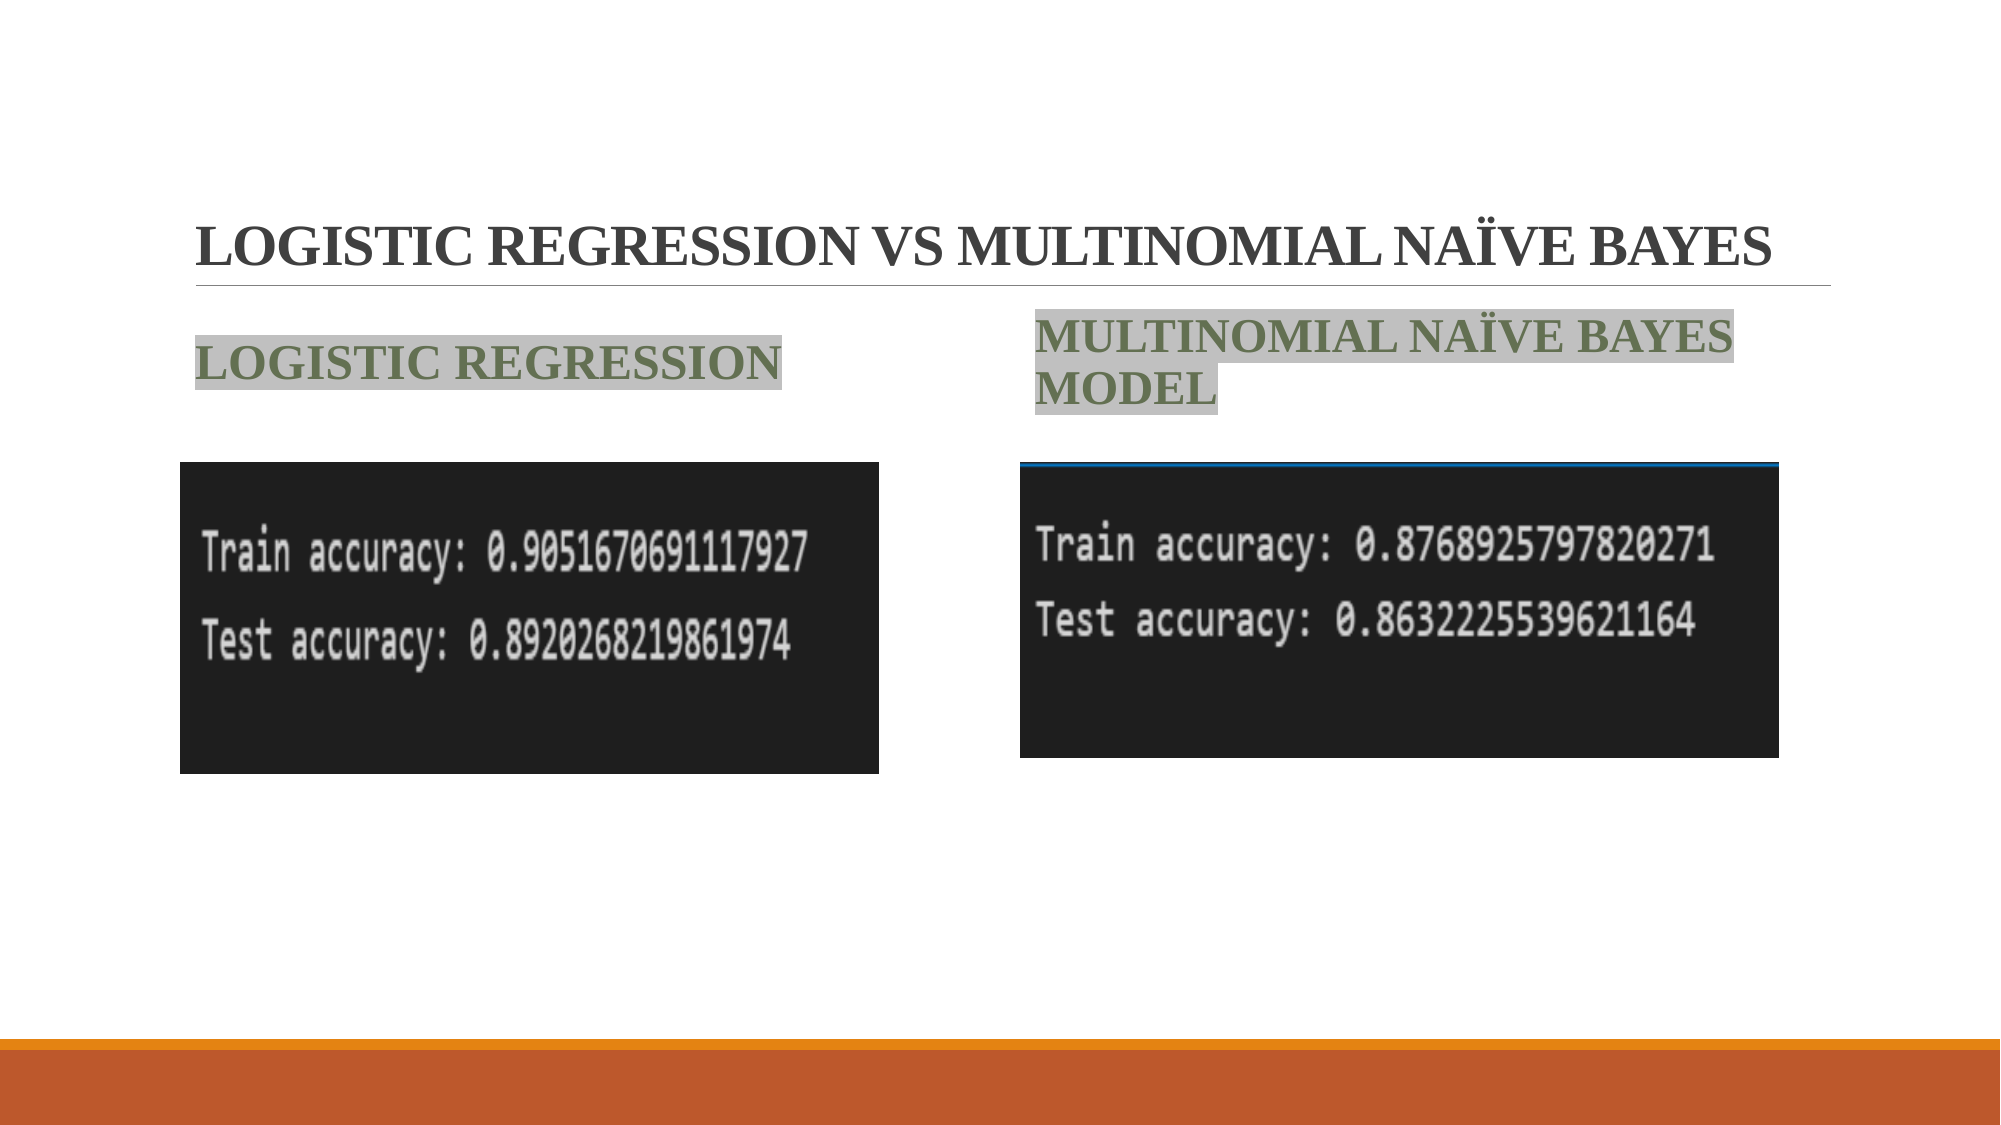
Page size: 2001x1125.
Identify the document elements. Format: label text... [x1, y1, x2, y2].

title LOGISTIC REGRESSION VS MULTINOMIAL NAÏVE BAYES [180, 47, 1830, 285]
list MULTINOMIAL NAÏVE BAYES MODEL [1020, 302, 1830, 424]
list Logistic Regression [180, 302, 990, 424]
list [1019, 461, 1780, 759]
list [179, 461, 880, 774]
